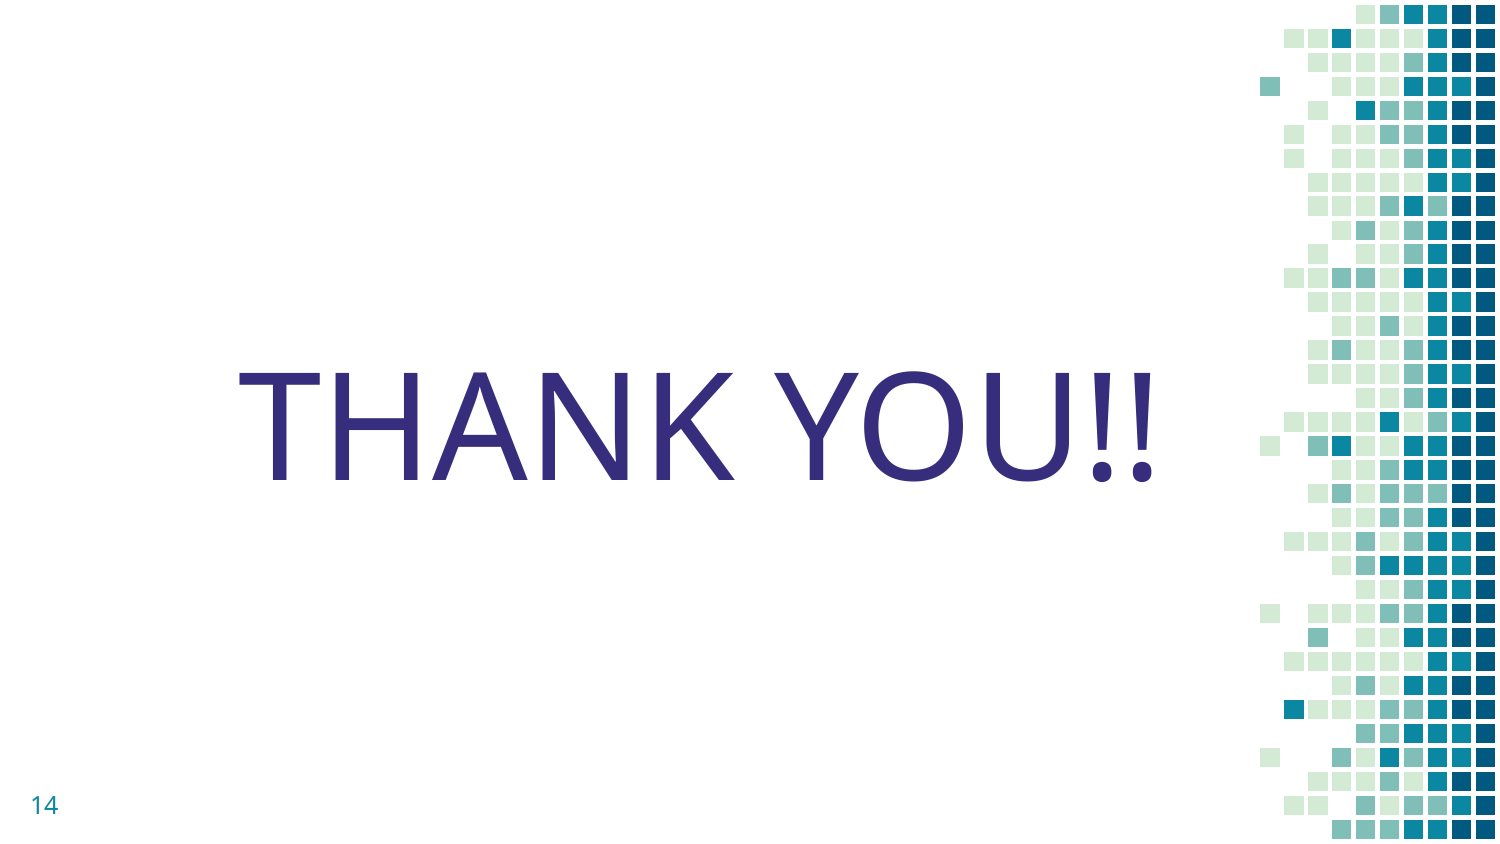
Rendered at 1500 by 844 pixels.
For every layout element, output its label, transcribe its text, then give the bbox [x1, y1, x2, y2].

text_box THANK YOU!! [185, 323, 1217, 519]
slide_number 14 [15, 774, 105, 839]
